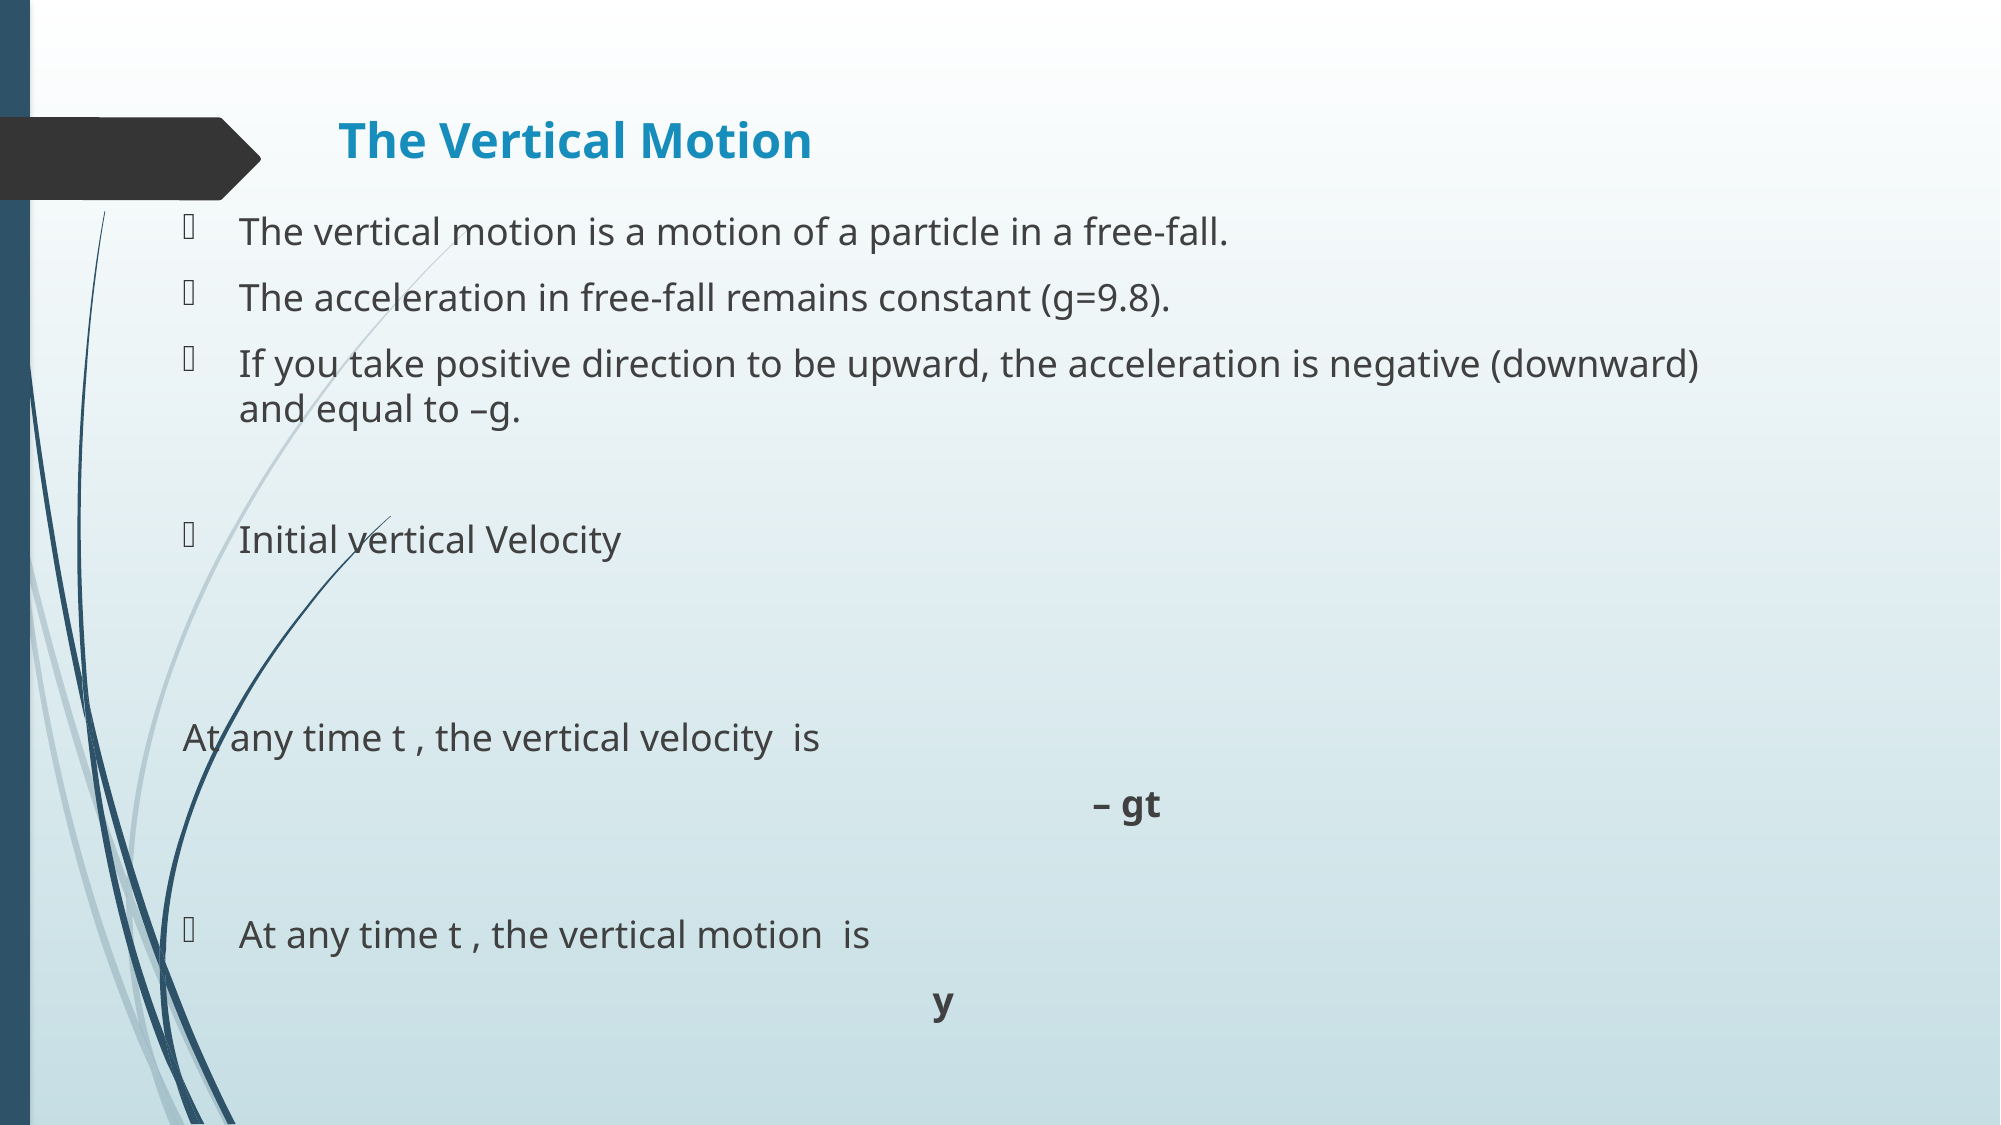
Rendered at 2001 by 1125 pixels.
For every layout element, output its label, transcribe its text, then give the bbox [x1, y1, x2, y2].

title The Vertical Motion [323, 102, 1888, 235]
